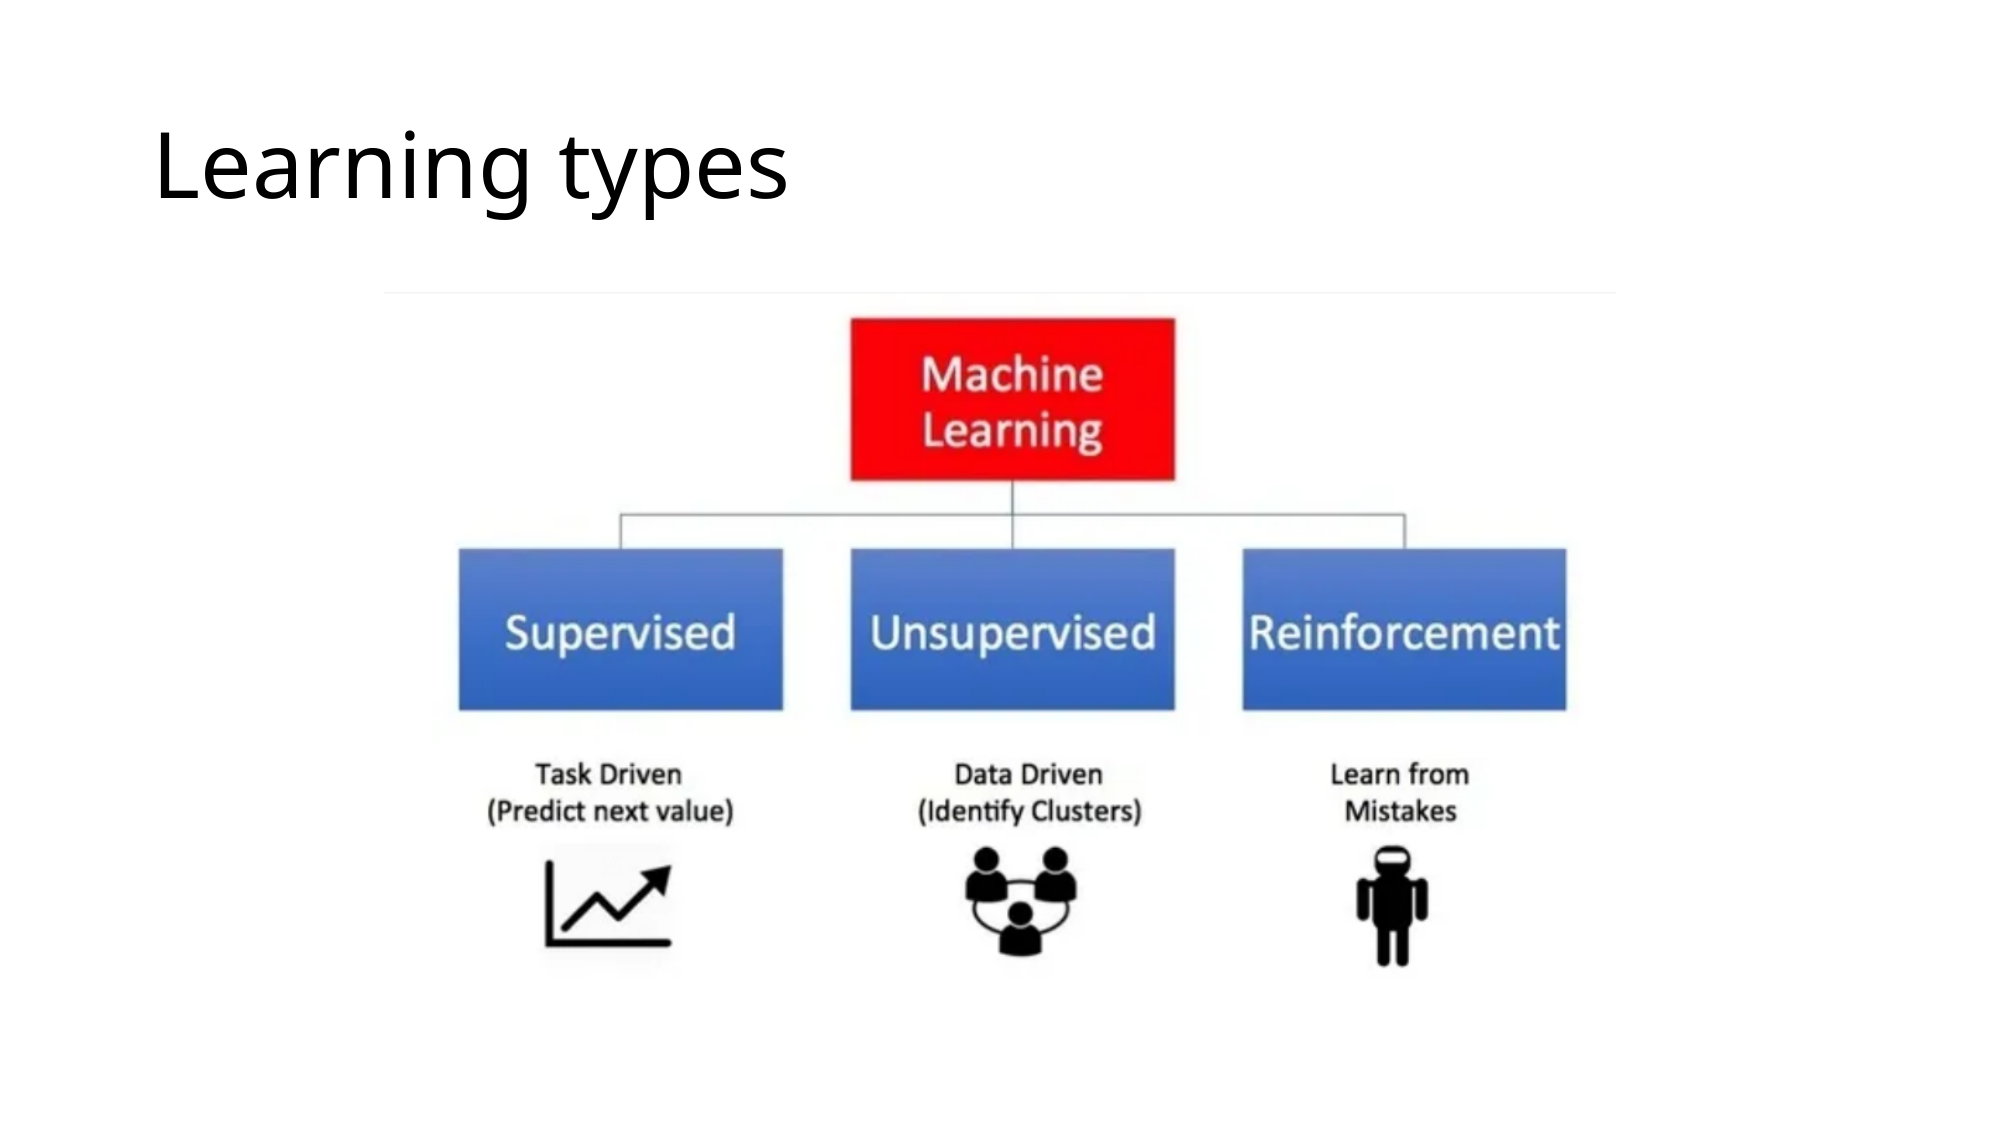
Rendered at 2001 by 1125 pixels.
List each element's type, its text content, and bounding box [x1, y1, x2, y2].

title Learning types [137, 59, 1863, 278]
picture [384, 286, 1616, 982]
